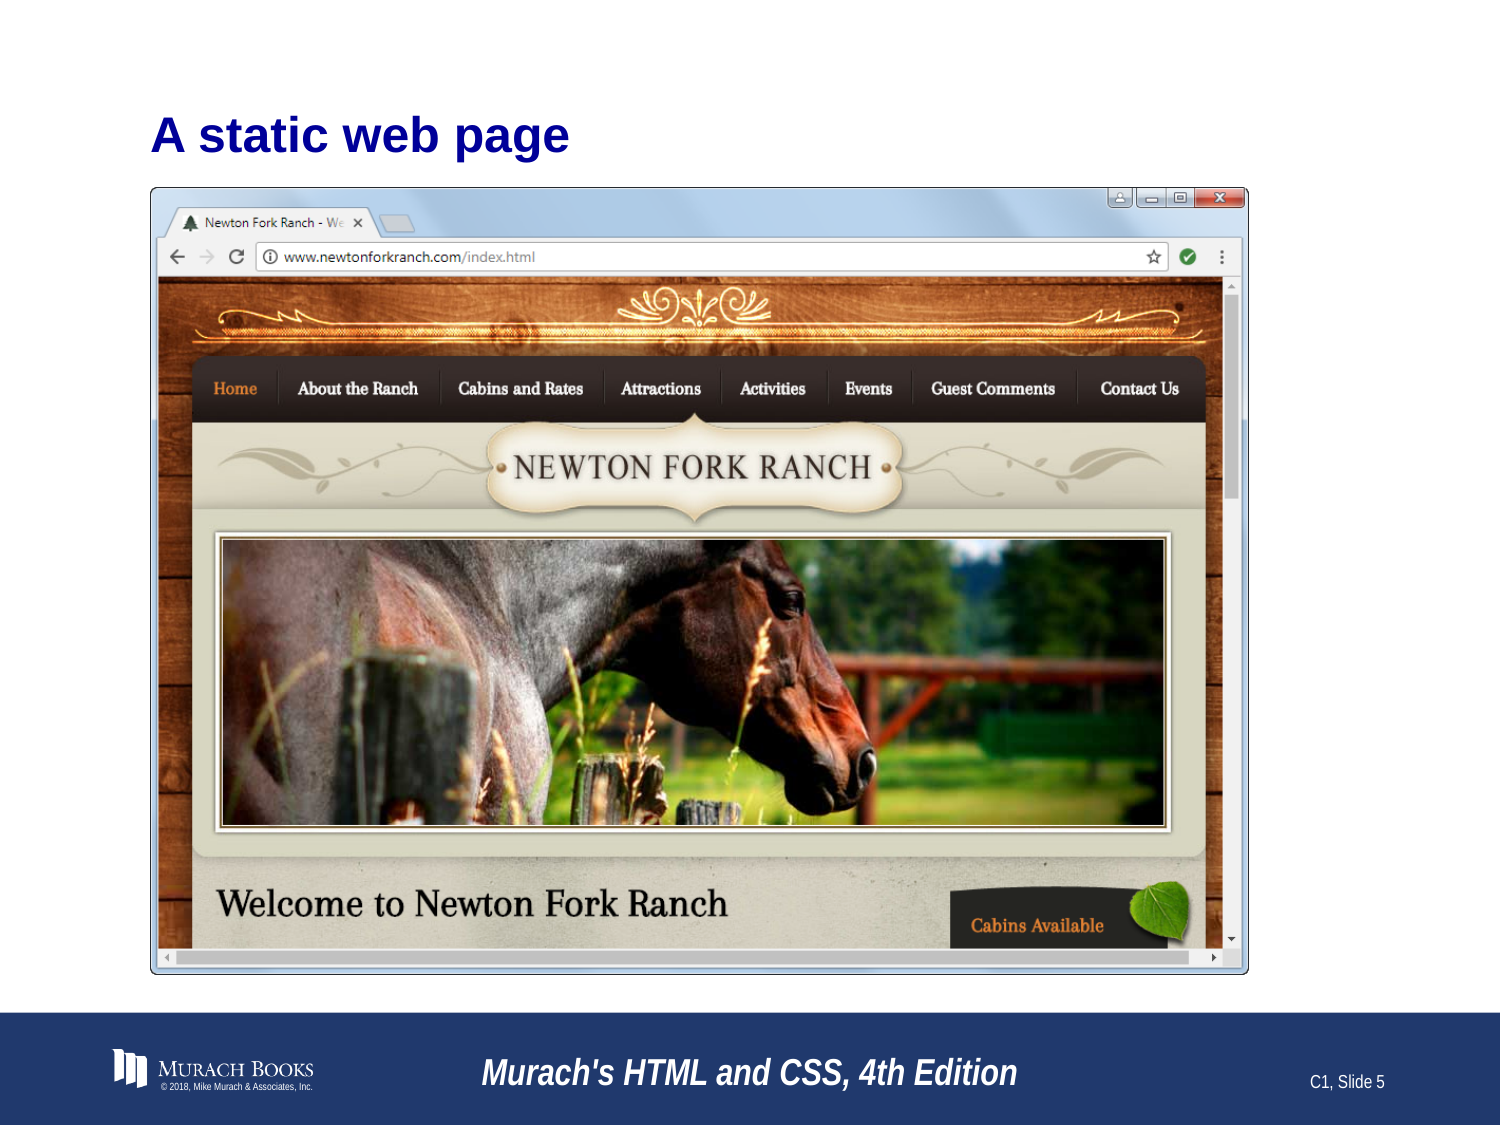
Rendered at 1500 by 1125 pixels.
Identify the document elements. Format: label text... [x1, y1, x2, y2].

footer © 2018, Mike Murach & Associates, Inc. [12, 1025, 463, 1100]
title A static web page [150, 102, 1350, 164]
slide_number C1, Slide 5 [1087, 1025, 1400, 1100]
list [149, 187, 1250, 976]
slide_number Murach's HTML and CSS, 4th Edition [463, 1025, 1050, 1100]
